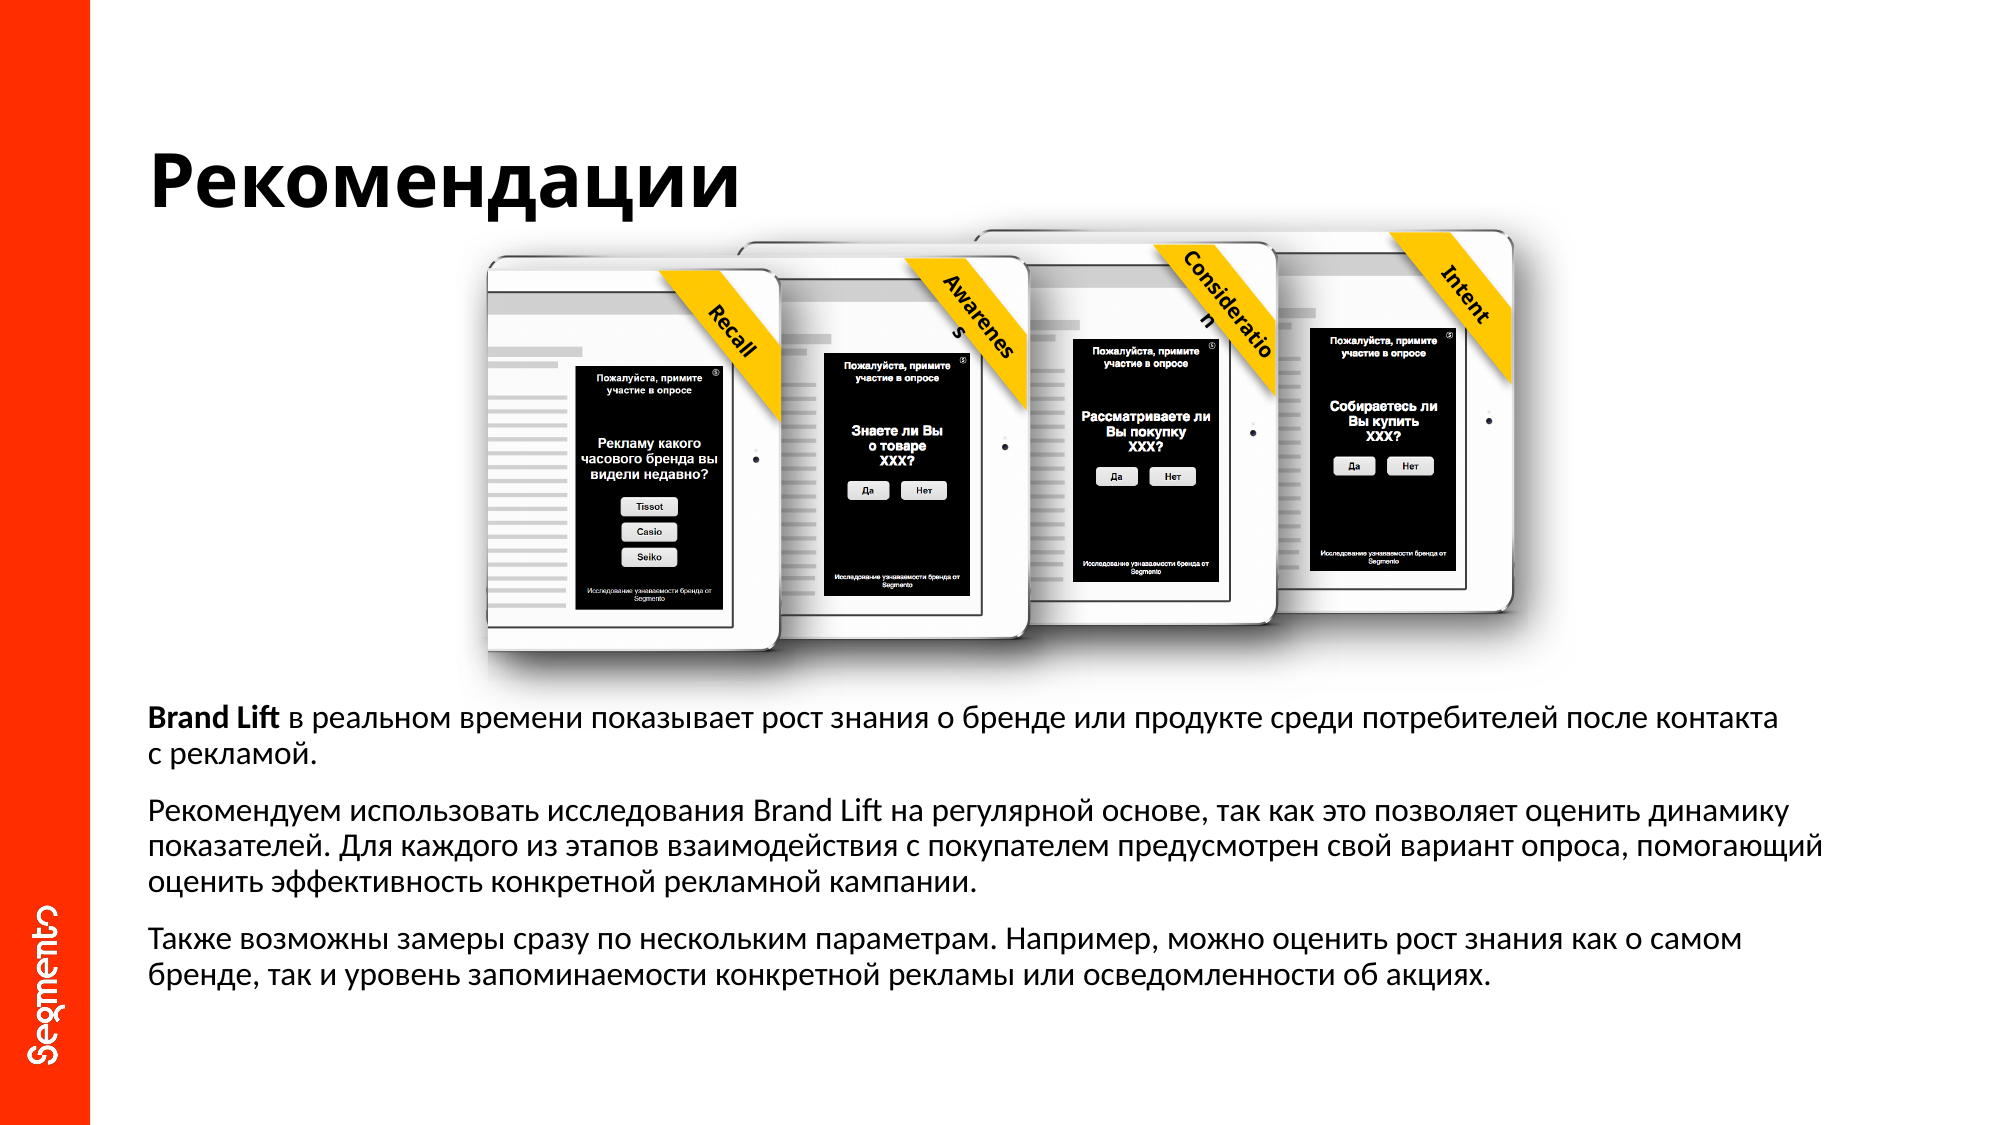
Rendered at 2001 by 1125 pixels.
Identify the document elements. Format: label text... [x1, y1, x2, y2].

picture [28, 906, 65, 1065]
title Рекомендации [133, 74, 1859, 292]
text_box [463, 211, 1528, 681]
text_box Brand Lift в реальном времени показывает рост знания о бренде или продукте среди потребителей после контакта с рекламой. Рекомендуем использовать исследования Brand Lift на регулярной основе, так как это позволяет оценить динамику показателей. Для каждого из этапов взаимодействия с покупателем предусмотрен свой вариант опроса, помогающий оценить эффективность конкретной рекламной кампании. Также возможны замеры сразу по нескольким параметрам. Например, можно оценить рост знания как о самом бренде, так и уровень запоминаемости конкретной рекламы или осведомленности об акциях. [133, 692, 1875, 971]
